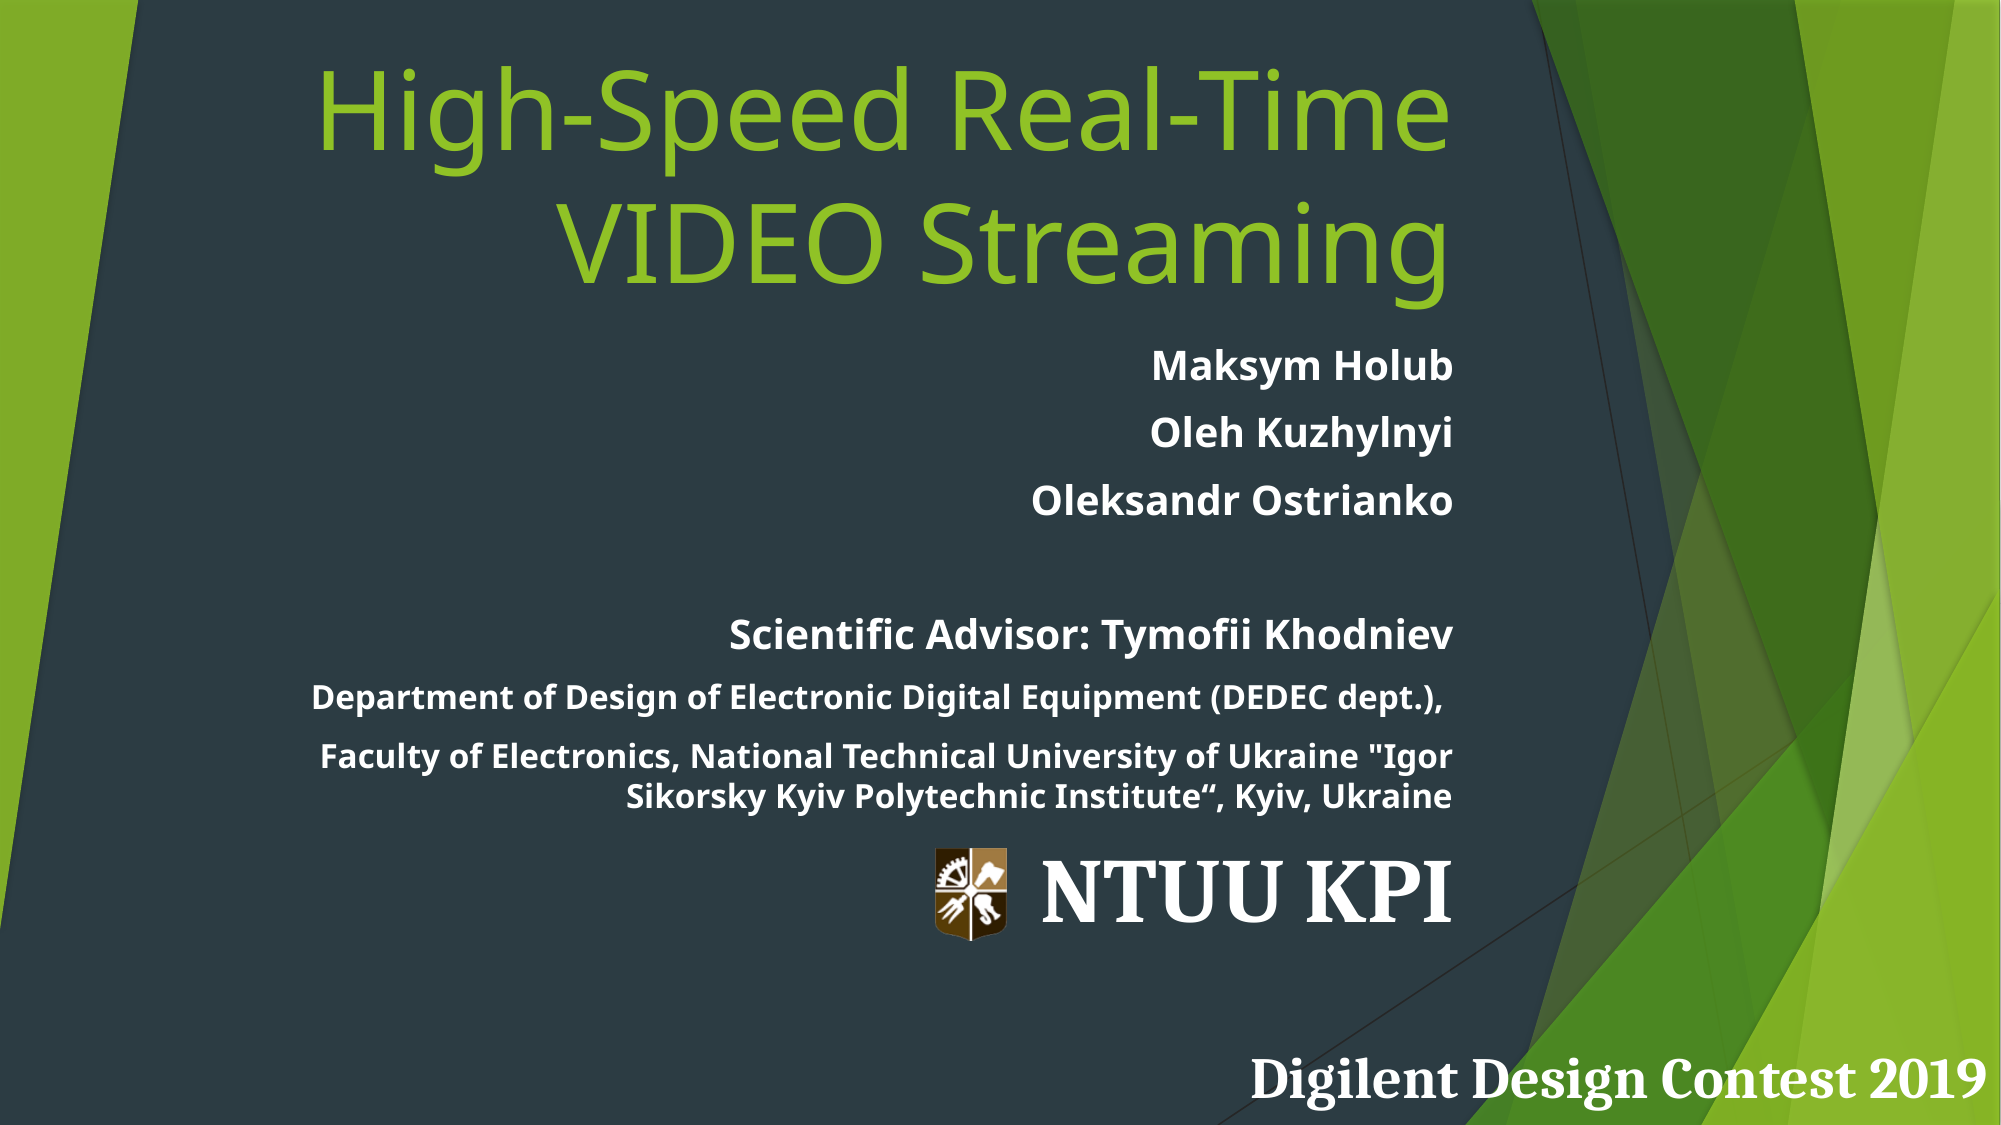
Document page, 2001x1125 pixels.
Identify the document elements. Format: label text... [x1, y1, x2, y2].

picture [935, 848, 1008, 942]
text_box NTUU KPI [1026, 871, 1498, 941]
subtitle Maksym Holub Oleh Kuzhylnyi Oleksandr Ostrianko Scientific Advisor: Tymofii Khodniev Department of Design of Electronic Digital Equipment (DEDEC dept.), Faculty of Electronics, National Technical University of Ukraine "Igor Sikorsky Kyiv Polytechnic Institute“, Kyiv, Ukraine [267, 332, 1470, 830]
title High-Speed Real-Time VIDEO Streaming [97, 111, 1470, 313]
